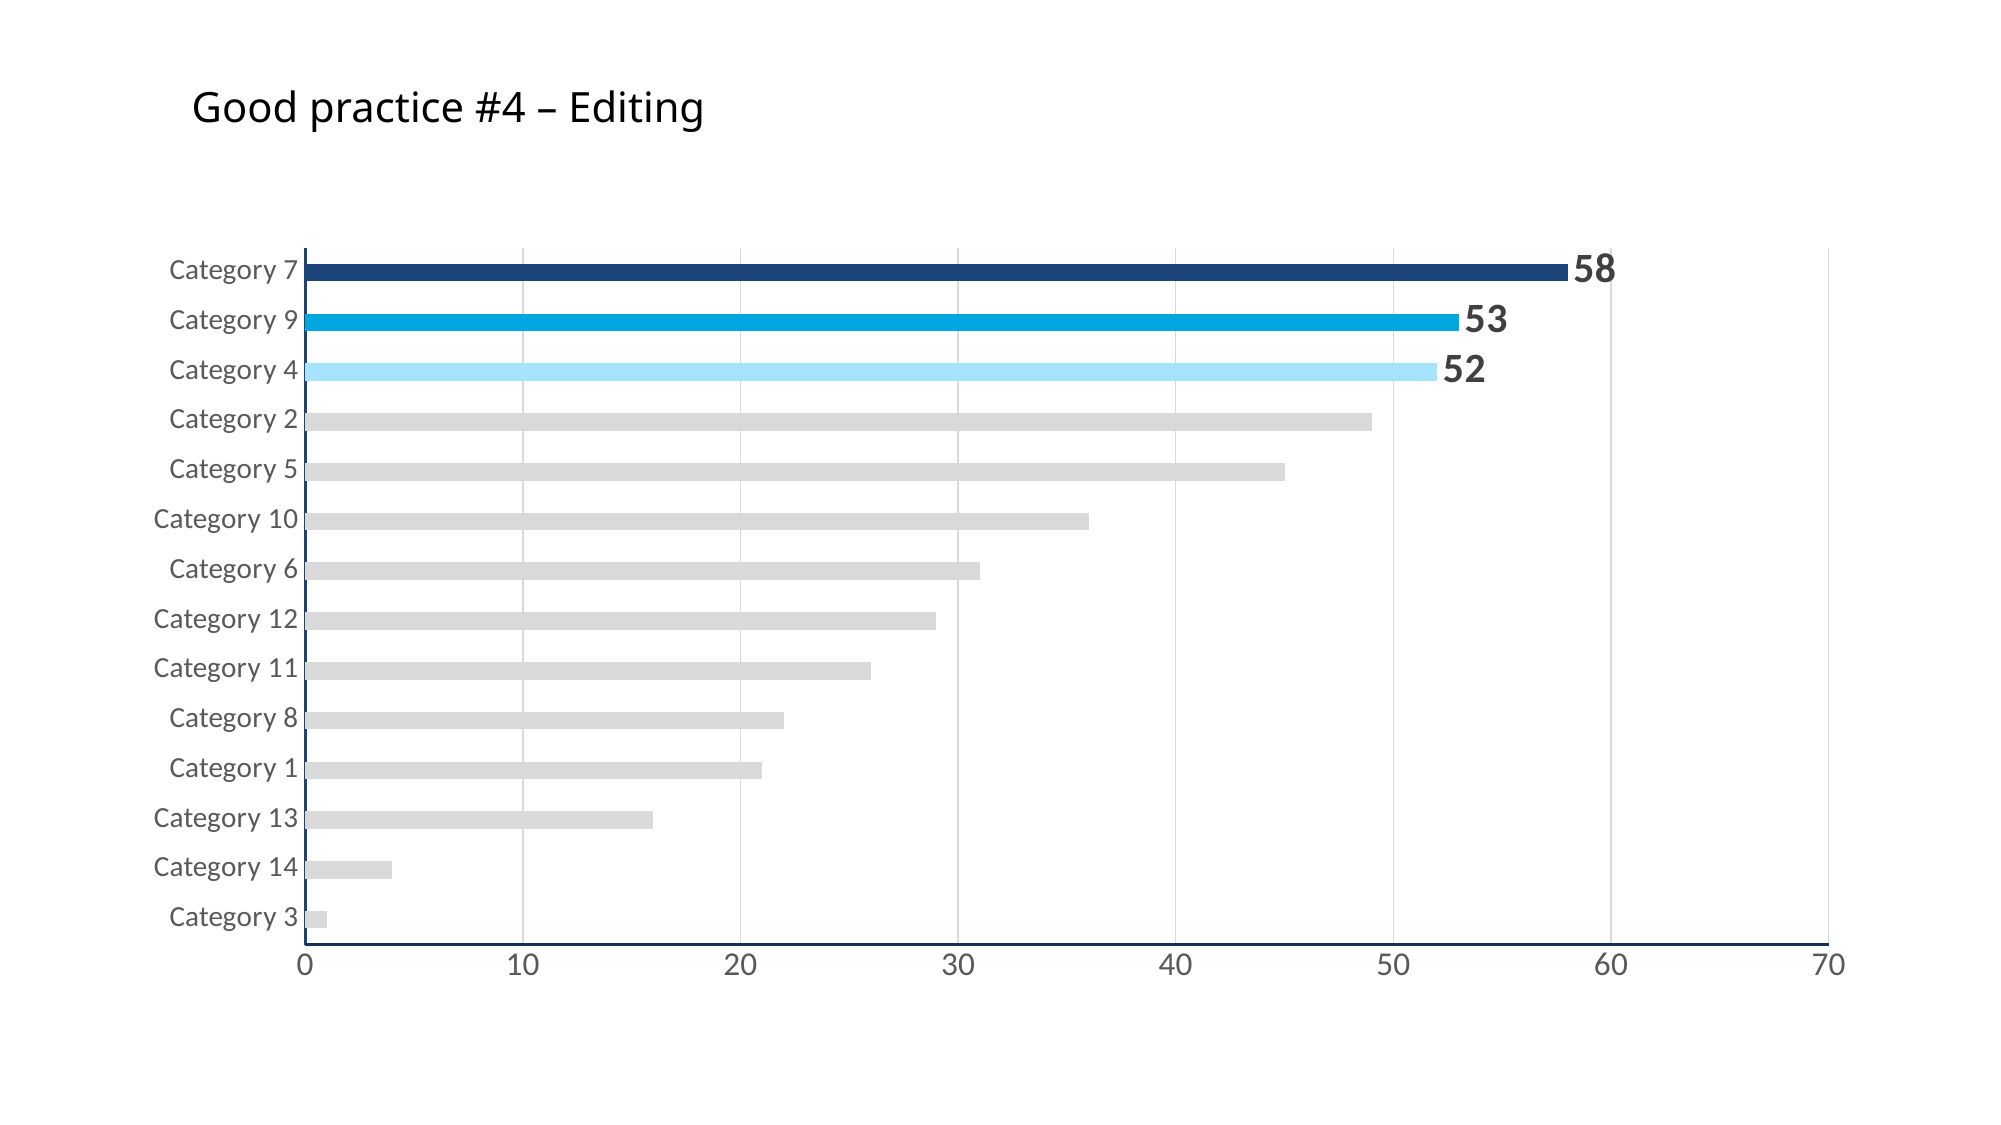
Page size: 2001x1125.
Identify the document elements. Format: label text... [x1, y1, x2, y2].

chart [118, 232, 1882, 999]
text_box Good practice #4 – Editing [191, 81, 857, 138]
